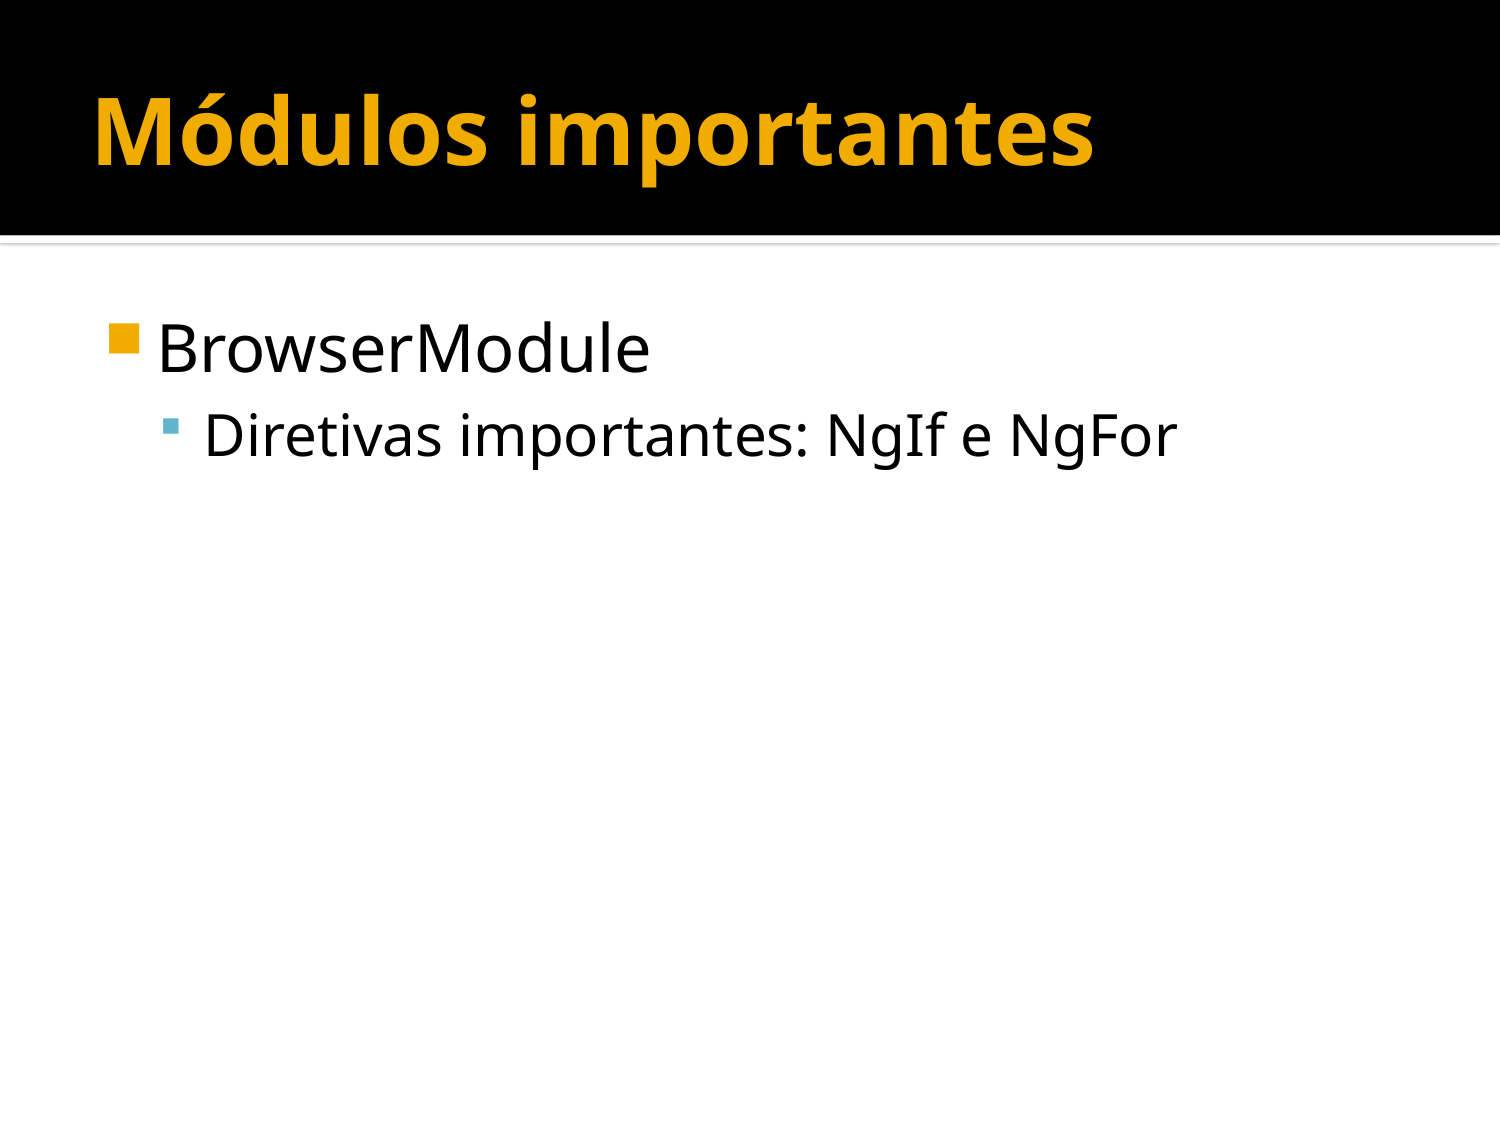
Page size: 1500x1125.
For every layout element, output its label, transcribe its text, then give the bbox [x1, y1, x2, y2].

list BrowserModule Diretivas importantes: NgIf e NgFor [75, 291, 1425, 1050]
title Módulos importantes [75, 25, 1425, 231]
